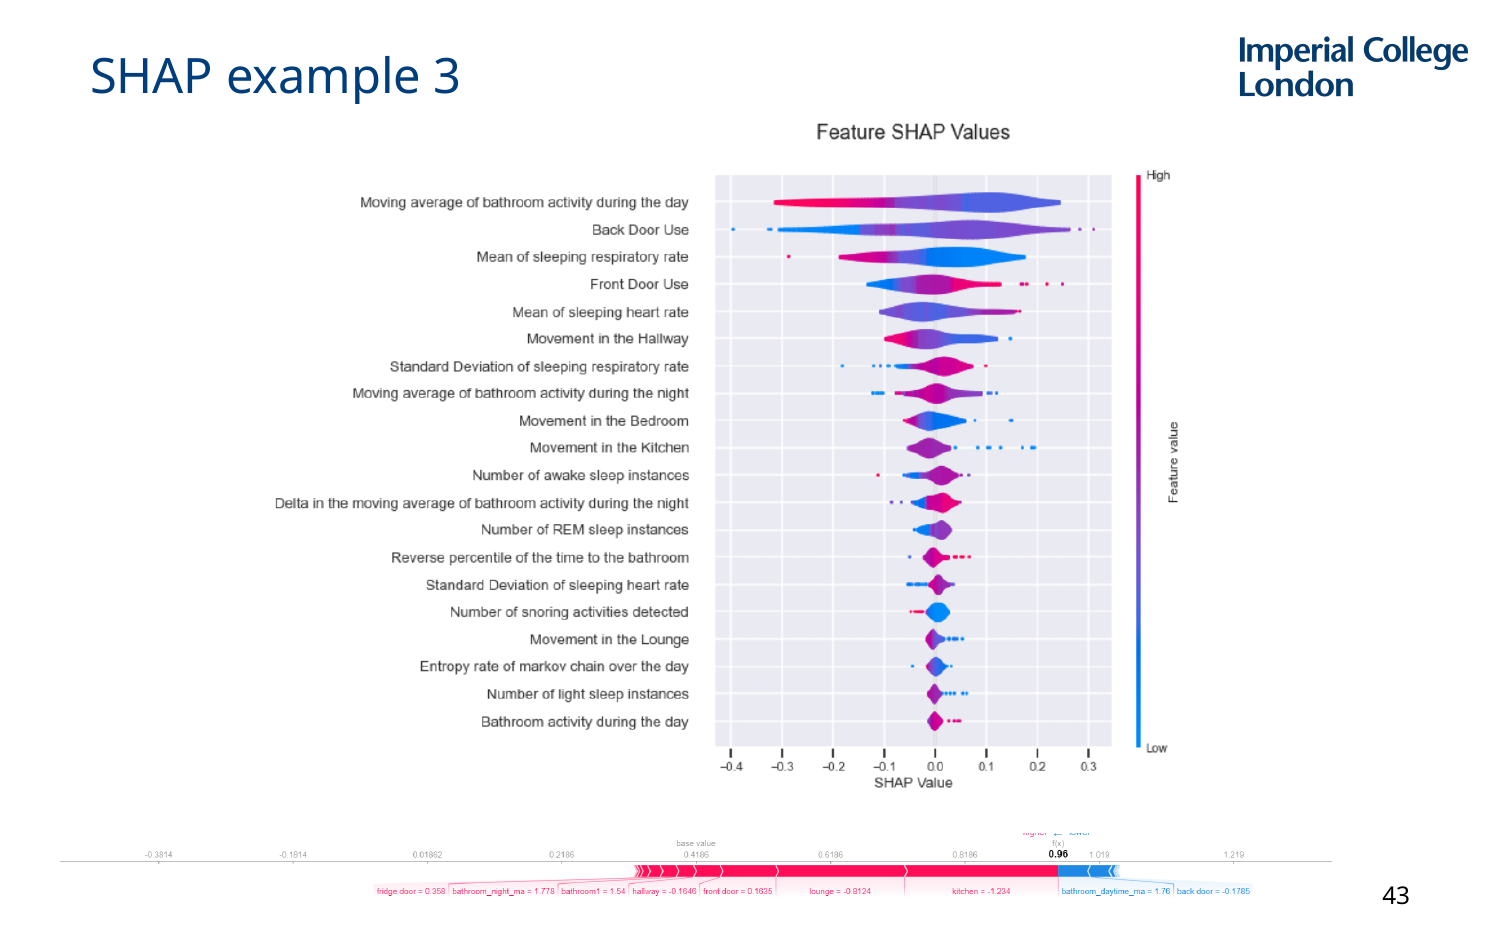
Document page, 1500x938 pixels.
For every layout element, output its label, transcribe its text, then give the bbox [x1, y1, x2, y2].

picture [52, 104, 1341, 920]
picture [1425, 18, 1486, 114]
title SHAP example 3 [75, 0, 1425, 153]
slide_number 43 [1344, 872, 1426, 920]
